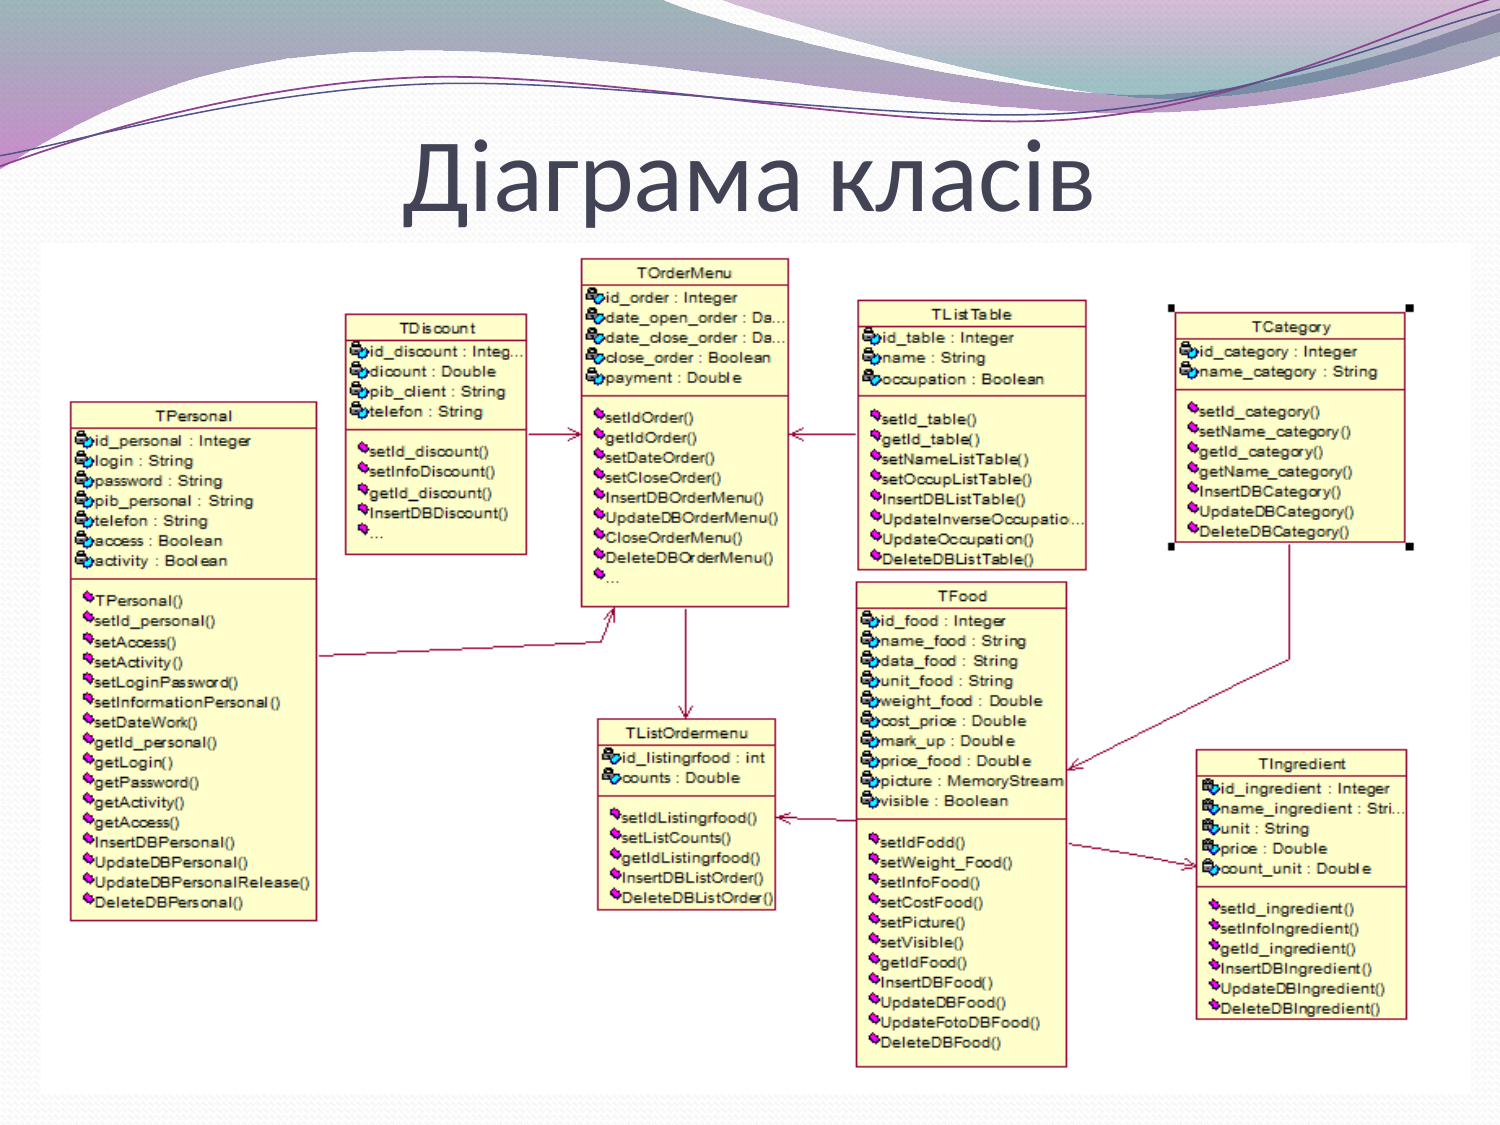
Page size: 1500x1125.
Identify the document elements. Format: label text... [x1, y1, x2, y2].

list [41, 243, 1471, 1095]
title Діаграма класів [0, 101, 1500, 233]
